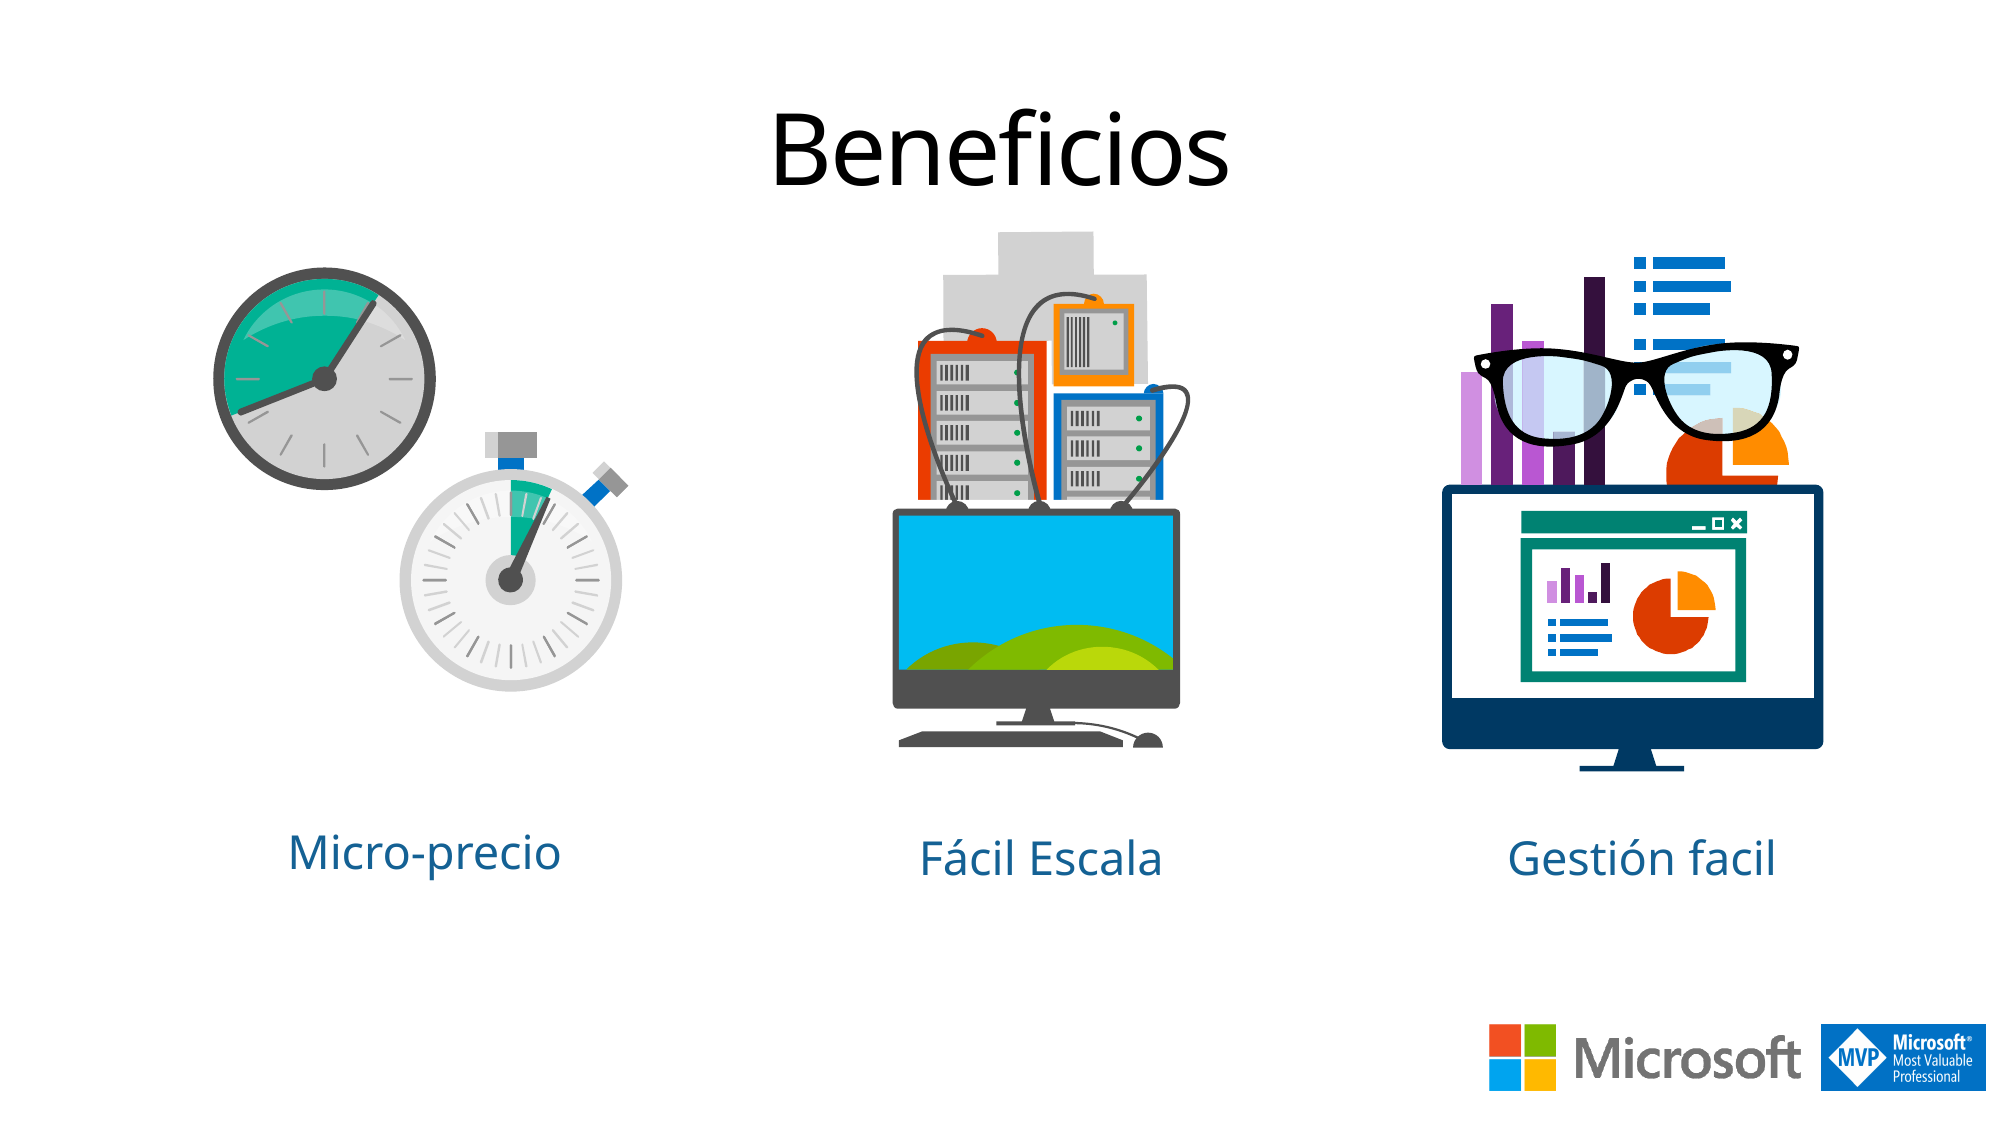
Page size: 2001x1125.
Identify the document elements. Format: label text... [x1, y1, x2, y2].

picture [1489, 1024, 1801, 1091]
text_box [890, 231, 1205, 963]
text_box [1289, 169, 1976, 912]
picture [1821, 1024, 1986, 1091]
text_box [143, 200, 695, 905]
text_box Beneficios [24, 84, 1976, 236]
